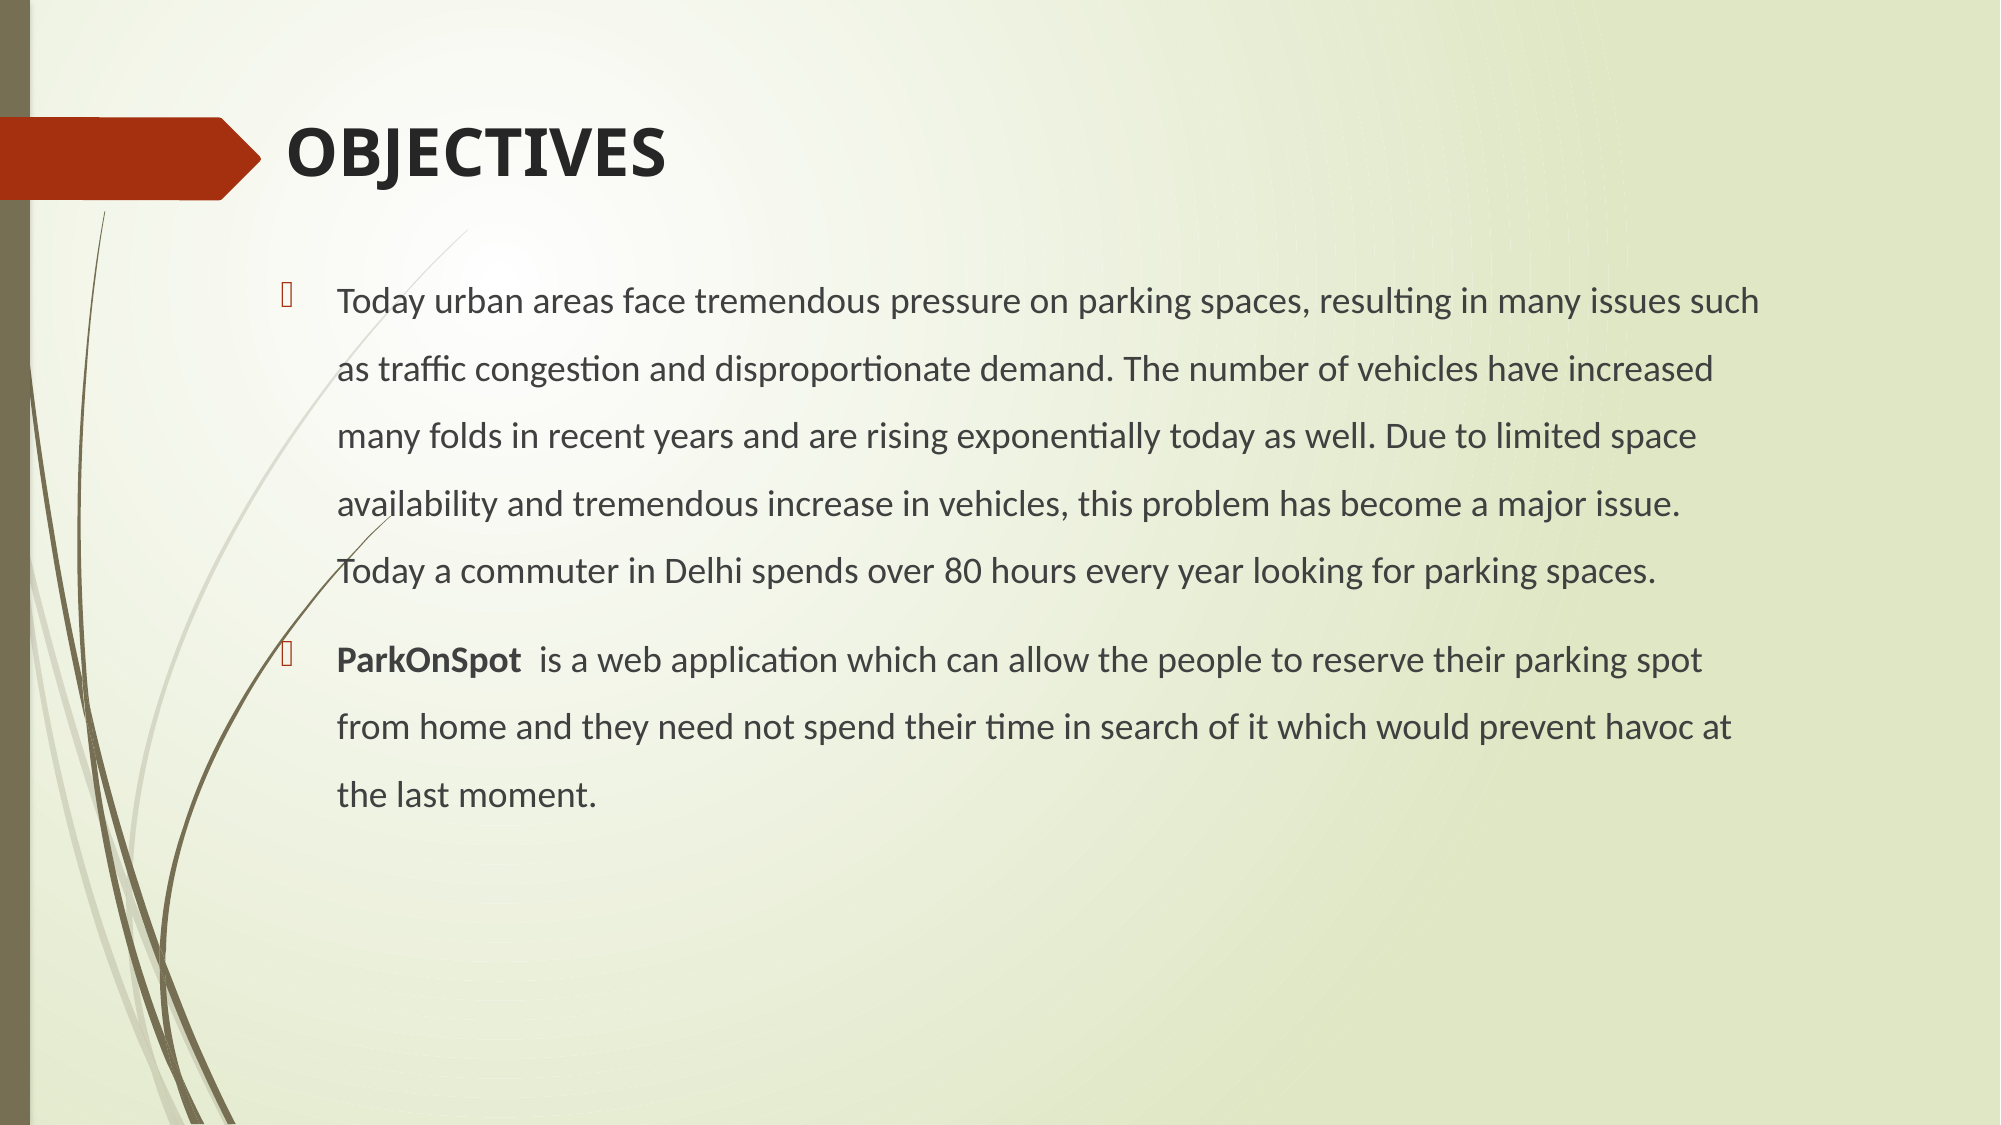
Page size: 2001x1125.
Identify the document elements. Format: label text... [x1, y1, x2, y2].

title OBJECTIVES [270, 102, 1582, 245]
list Today urban areas face tremendous pressure on parking spaces, resulting in many issues such as traffic congestion and disproportionate demand. The number of vehicles have increased many folds in recent years and are rising exponentially today as well. Due to limited space availability and tremendous increase in vehicles, this problem has become a major issue. Today a commuter in Delhi spends over 80 hours every year looking for parking spaces. ParkOnSpot is a web application which can allow the people to reserve their parking spot from home and they need not spend their time in search of it which would prevent havoc at the last moment. [265, 246, 1785, 992]
